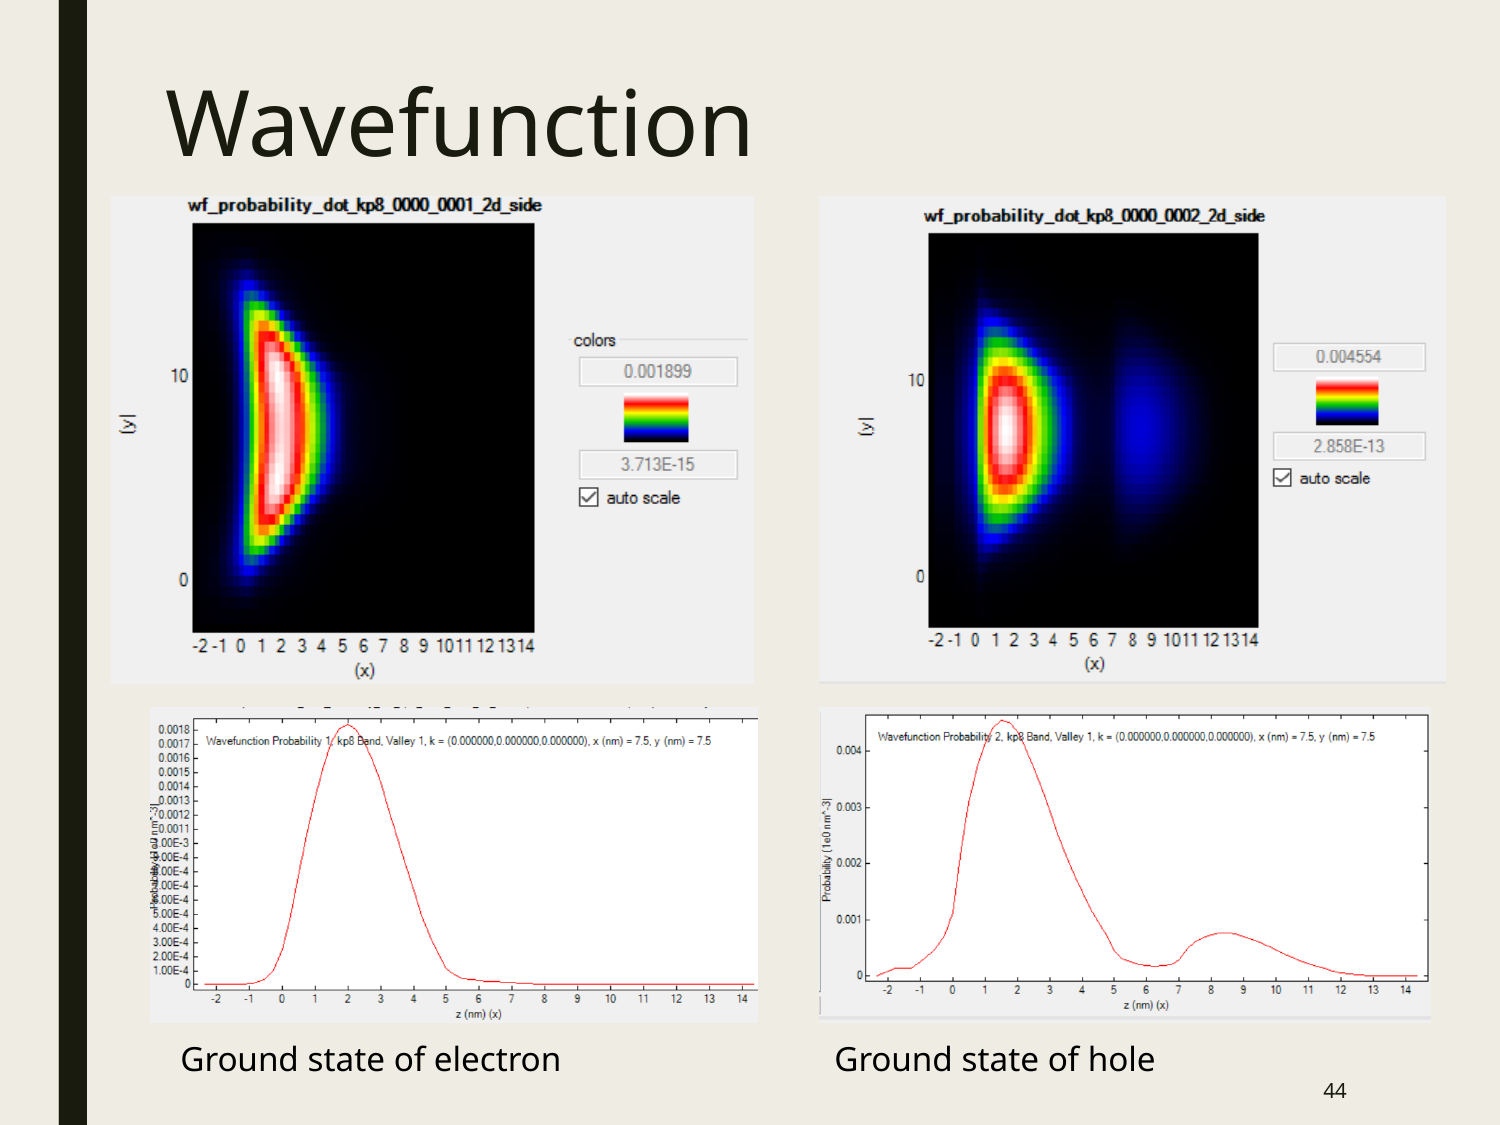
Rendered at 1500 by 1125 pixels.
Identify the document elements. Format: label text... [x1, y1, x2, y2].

picture [819, 707, 1431, 1023]
picture [149, 707, 758, 1023]
picture [819, 196, 1446, 684]
slide_number 44 [1281, 1058, 1362, 1125]
text_box Ground state of hole [819, 1031, 1281, 1125]
picture [111, 196, 754, 684]
title Wavefunction [150, 70, 1332, 314]
text_box Ground state of electron [165, 1031, 625, 1086]
